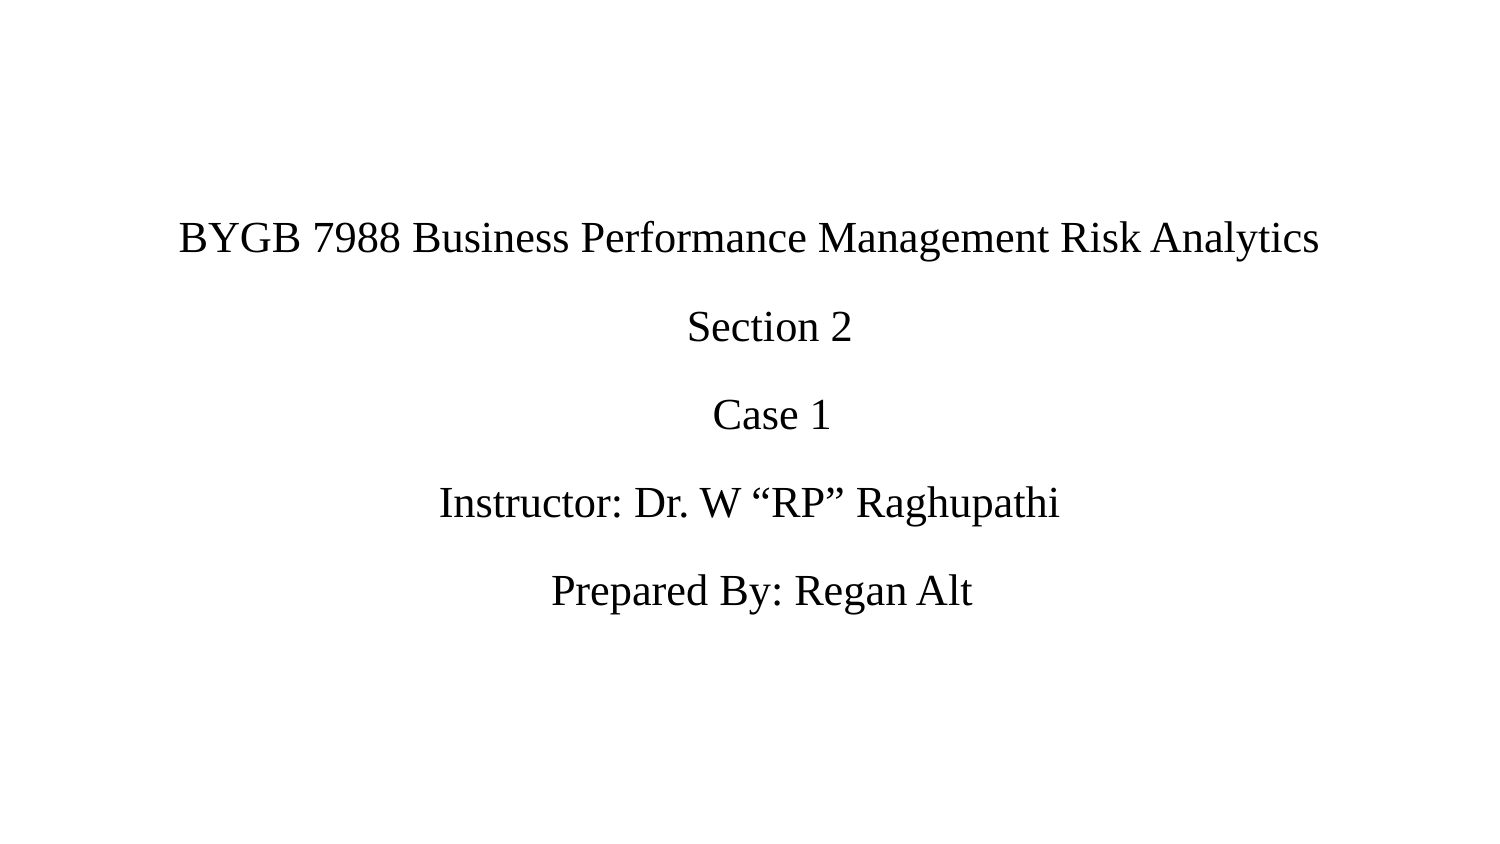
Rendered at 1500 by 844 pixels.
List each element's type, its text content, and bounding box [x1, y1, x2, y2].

title BYGB 7988 Business Performance Management Risk Analytics Section 2 Case 1 Instructor: Dr. W “RP” Raghupathi Prepared By: Regan Alt [51, 200, 1449, 630]
